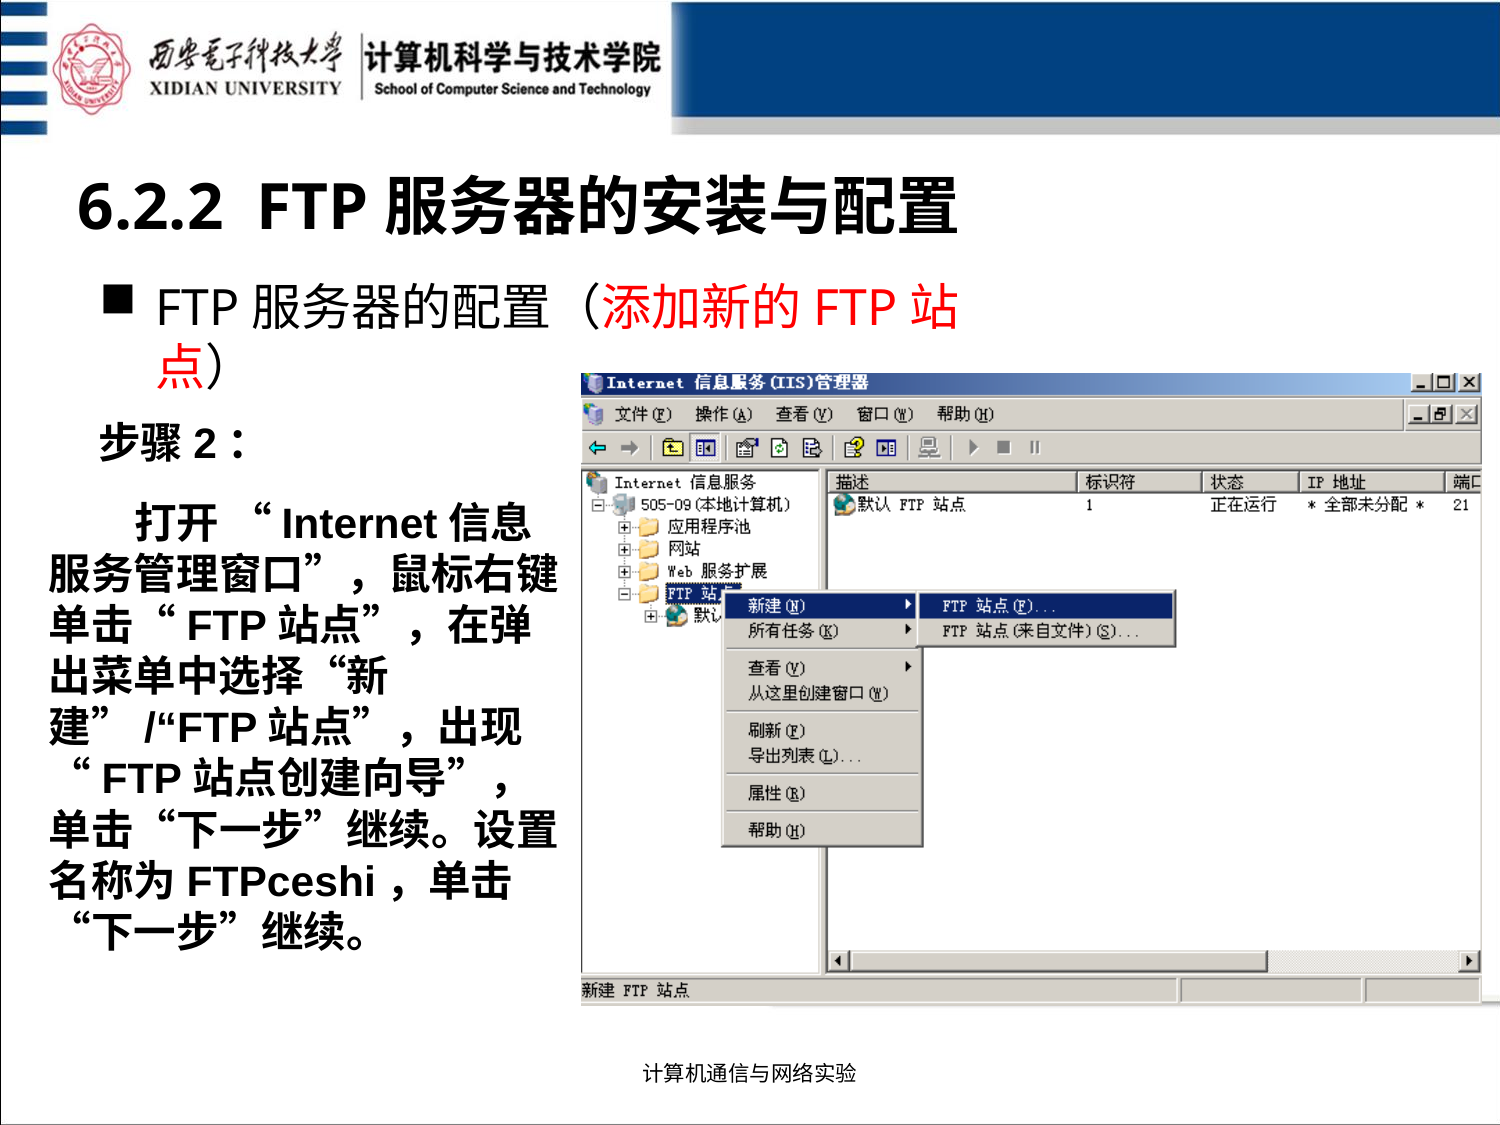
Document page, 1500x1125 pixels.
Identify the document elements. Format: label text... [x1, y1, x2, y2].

text_box 打开 “Internet信息服务管理窗口”，鼠标右键单击“FTP站点”，在弹出菜单中选择“新建”/“FTP站点”，出现“FTP站点创建向导”，单击“下一步”继续。设置名称为FTPceshi，单击“下一步”继续。 [34, 488, 576, 963]
footer 计算机通信与网络实验 [512, 1042, 988, 1103]
text_box 步骤2： [83, 408, 559, 475]
text_box 6.2.2 FTP服务器的安装与配置 [64, 130, 1191, 240]
text_box FTP服务器的配置（添加新的FTP站点） [84, 267, 1022, 403]
picture [0, 0, 1500, 1125]
